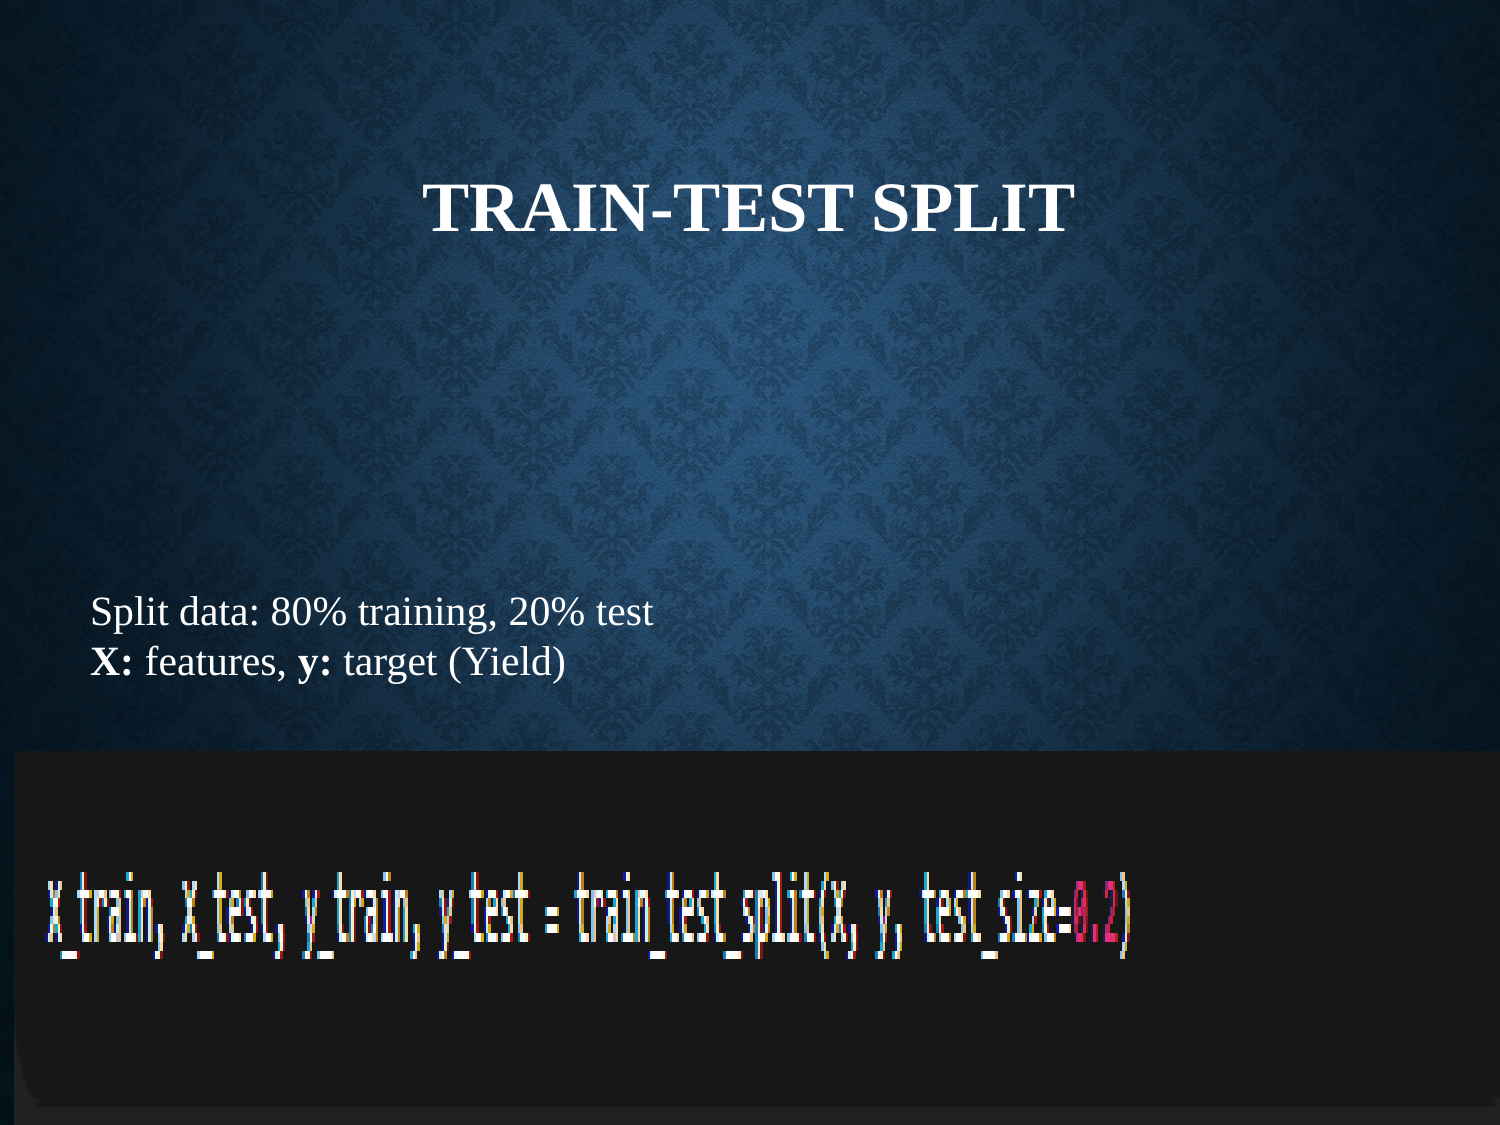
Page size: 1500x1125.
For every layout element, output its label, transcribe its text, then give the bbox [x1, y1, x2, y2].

picture [13, 751, 1500, 1125]
list Split data: 80% training, 20% test X: features, y: target (Yield) [75, 307, 1014, 750]
title Train-Test Split [112, 99, 1387, 318]
